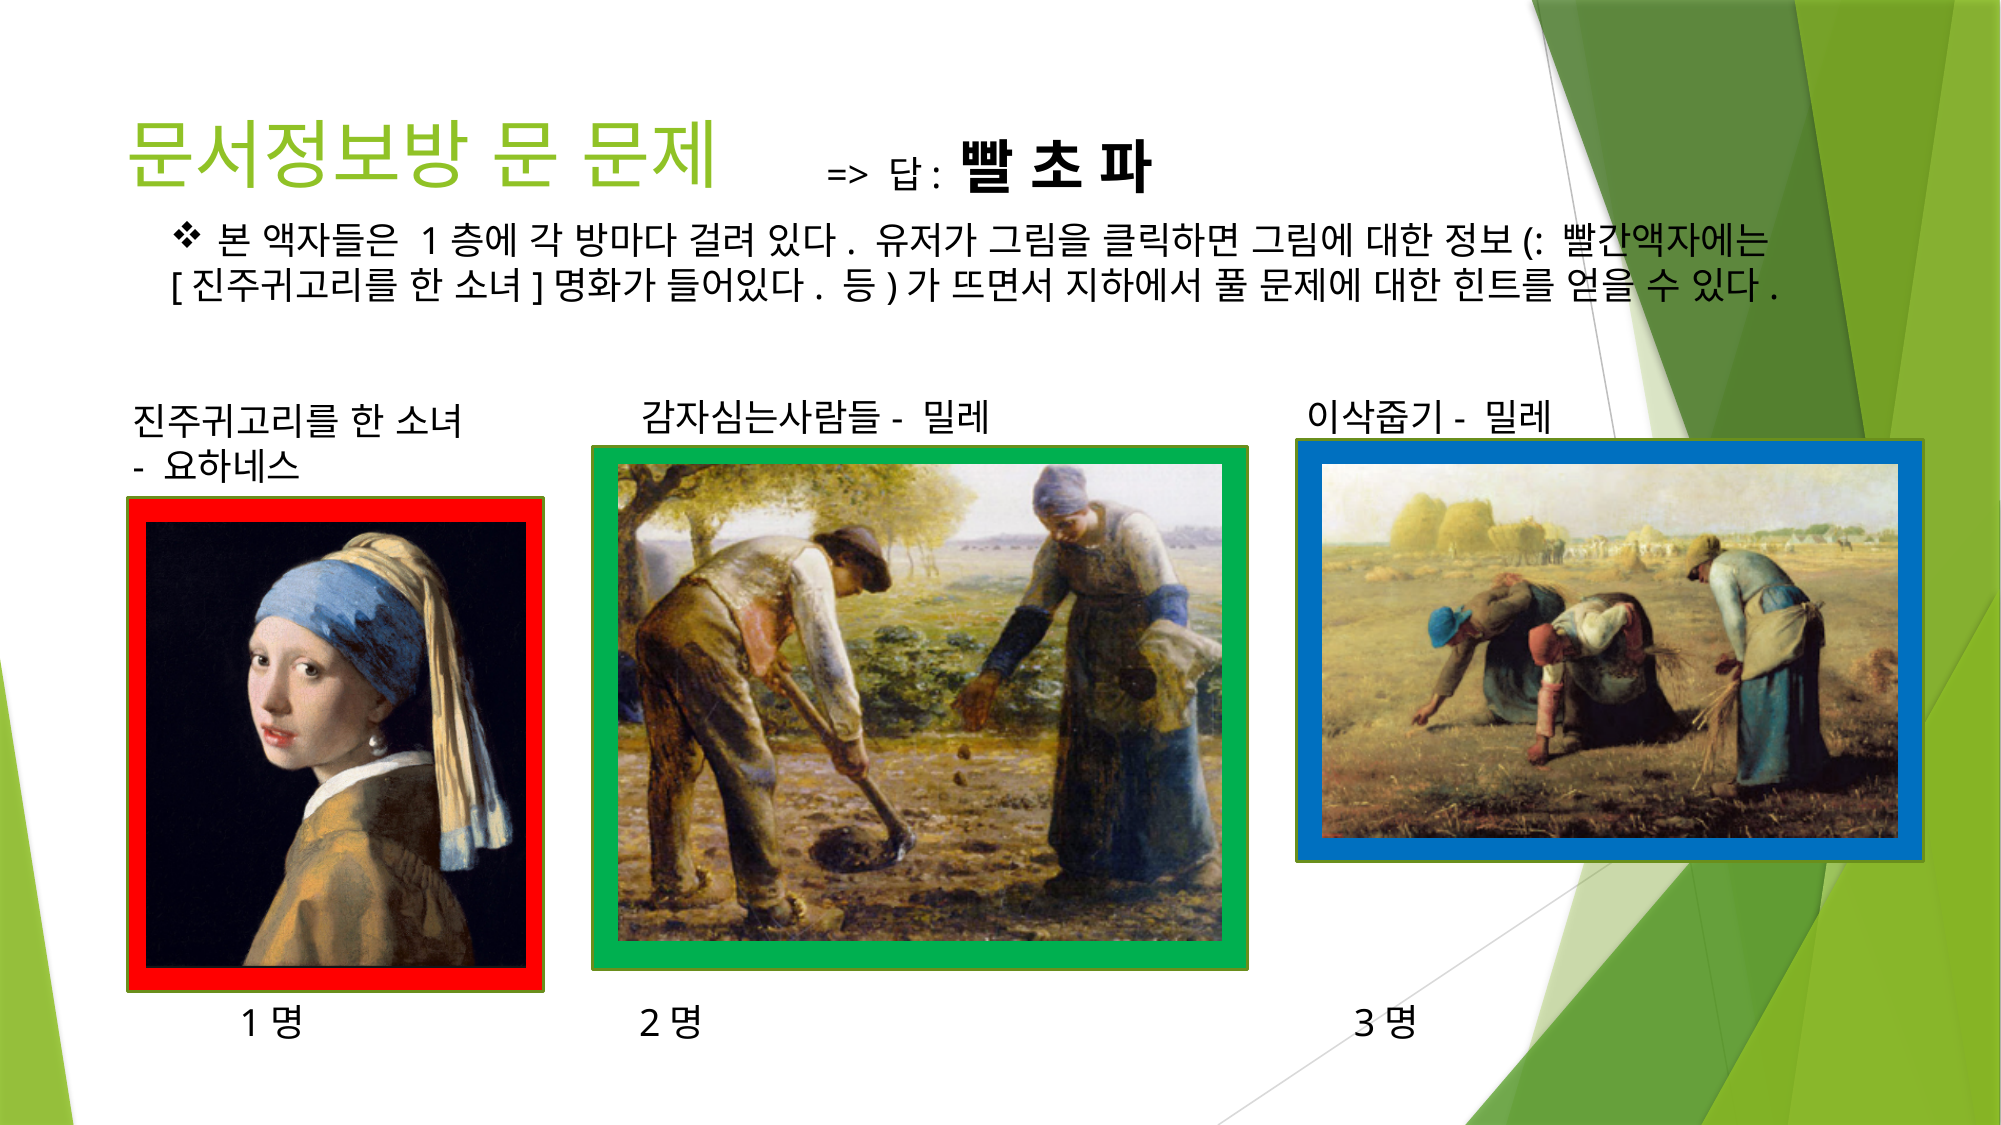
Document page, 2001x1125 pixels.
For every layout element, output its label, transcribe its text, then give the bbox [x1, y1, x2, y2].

text_box 이삭줍기- 밀레 [1292, 386, 1569, 446]
text_box [1295, 438, 1925, 863]
text_box 2명 [624, 991, 719, 1052]
text_box [591, 445, 1249, 971]
text_box 감자심는사람들- 밀레 [626, 386, 1007, 446]
text_box => 답: 빨 초 파 [811, 122, 1168, 208]
text_box 진주귀고리를 한 소녀 - 요하네스 [117, 390, 480, 496]
text_box [126, 496, 545, 993]
picture [145, 522, 526, 968]
text_box 본 액자들은 1층에 각 방마다 걸려 있다. 유저가 그림을 클릭하면 그림에 대한 정보(: 빨간액자에는 [진주귀고리를 한 소녀]명화가 들어있다. 등)가 뜨면서 지하에서 풀 문제에 대한 힌트를 얻을 수 있다. [155, 209, 1796, 315]
picture [617, 463, 1222, 942]
text_box 1명 [224, 991, 320, 1052]
picture [1321, 463, 1899, 839]
title 문서정보방 문 문제 [111, 99, 1522, 317]
text_box 3명 [1339, 991, 1434, 1052]
